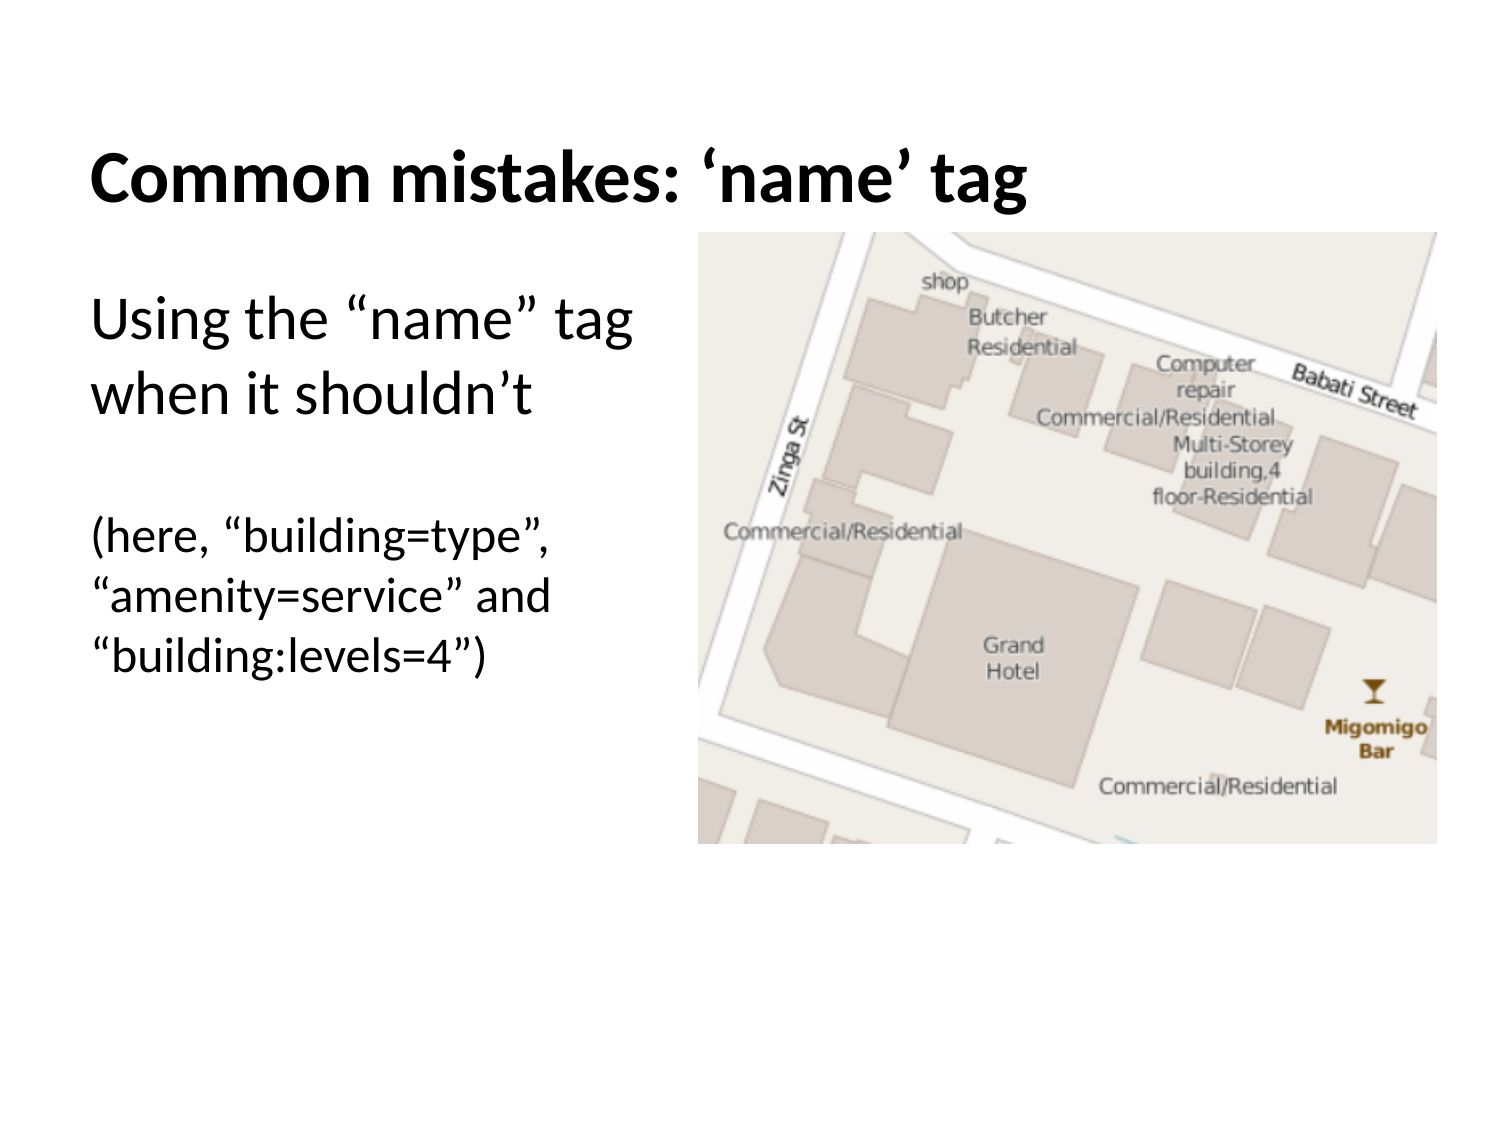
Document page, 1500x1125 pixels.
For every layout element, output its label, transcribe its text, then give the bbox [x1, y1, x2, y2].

picture [698, 232, 1437, 844]
list Using the “name” tag when it shouldn’t (here, “building=type”, “amenity=service” and “building:levels=4”) [75, 262, 713, 1078]
title Common mistakes: ‘name’ tag [75, 45, 1425, 233]
